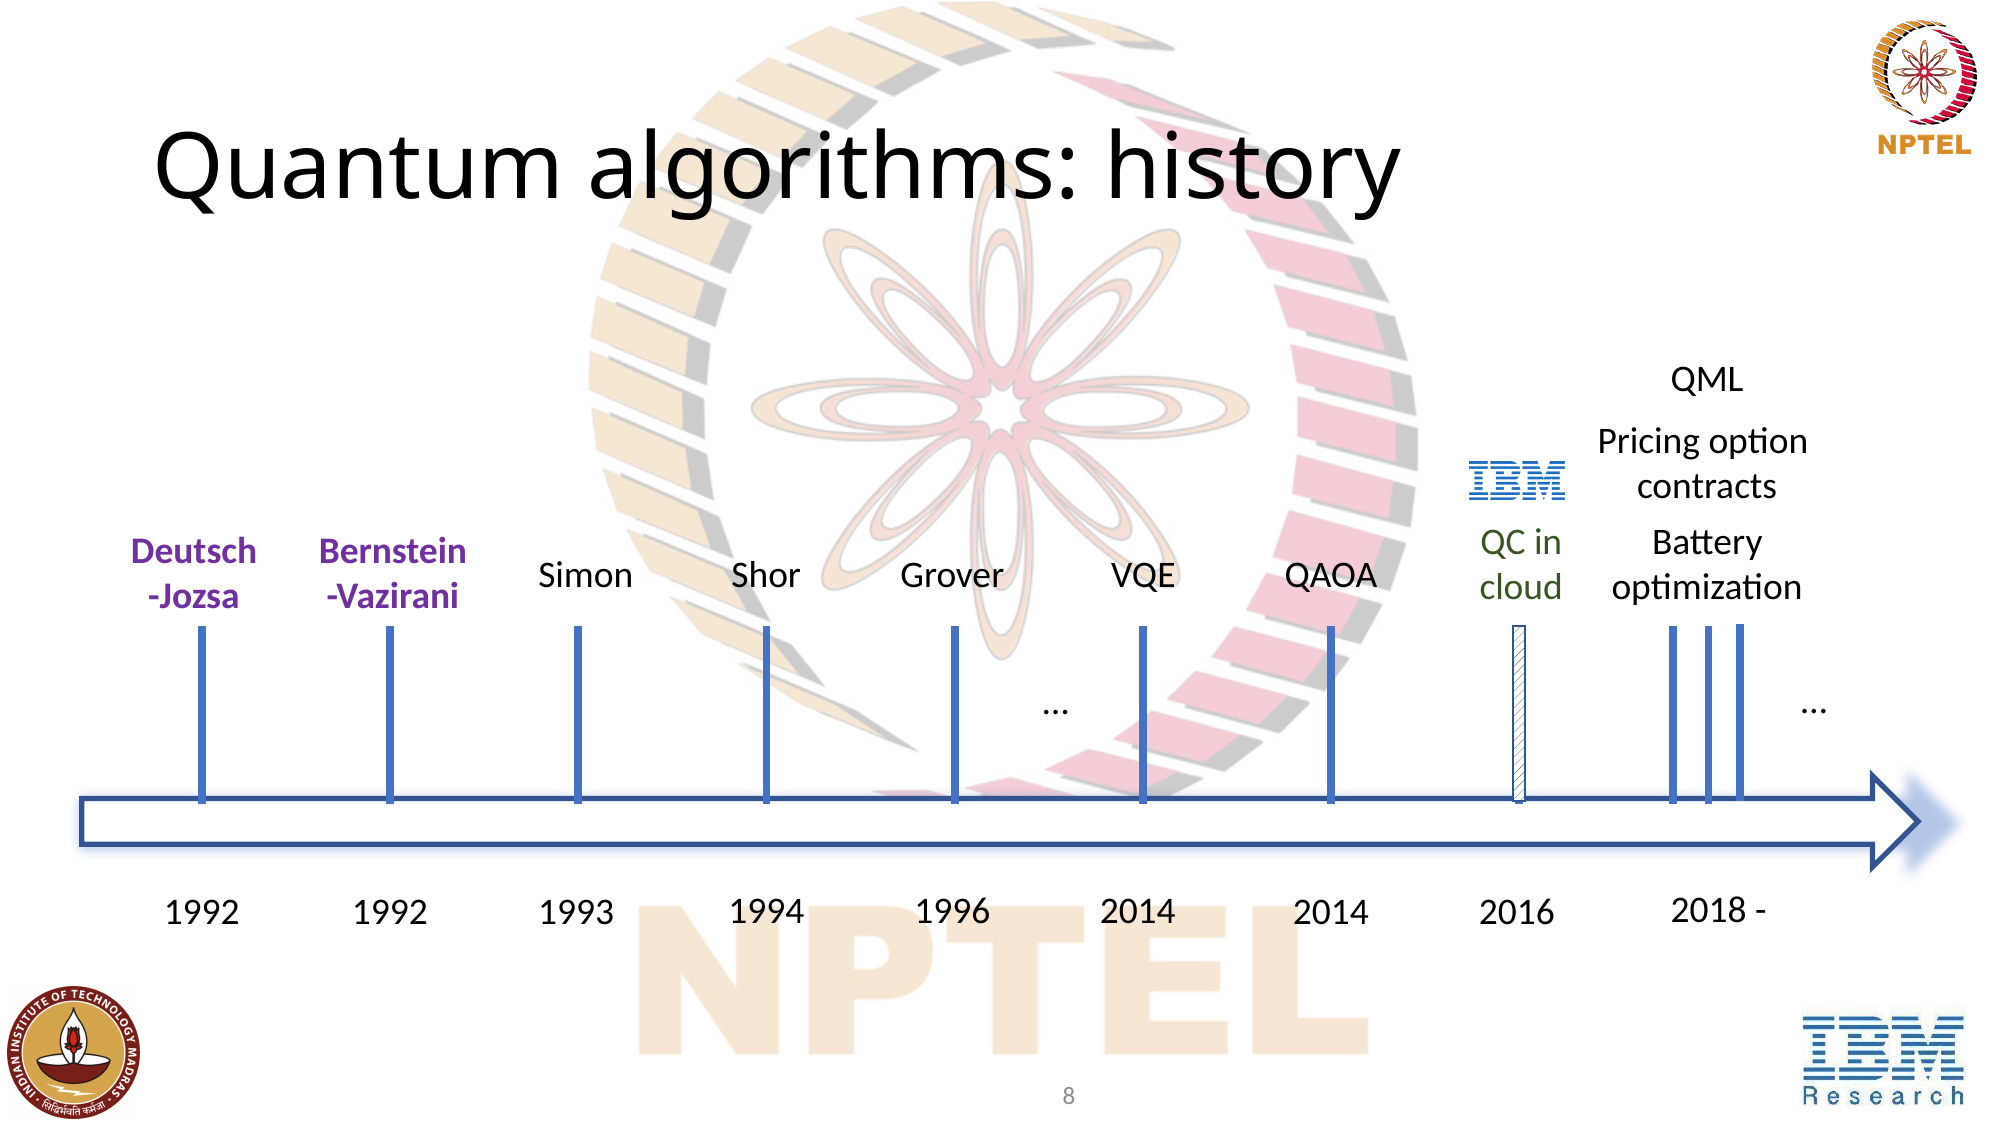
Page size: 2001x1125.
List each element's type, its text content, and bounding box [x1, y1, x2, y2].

slide_number 8 [970, 1065, 1091, 1125]
text_box 1992 [337, 879, 443, 939]
picture [1860, 6, 1993, 166]
text_box 1994 [713, 878, 820, 939]
text_box QML [1655, 346, 1759, 407]
text_box 2014 [1277, 879, 1384, 940]
picture [7, 986, 140, 1119]
text_box 1992 [148, 879, 255, 939]
title Quantum algorithms: history [137, 59, 1863, 278]
text_box [1512, 625, 1526, 802]
text_box Deutsch -Jozsa [115, 518, 273, 623]
text_box Simon [523, 542, 649, 603]
picture [1469, 461, 1565, 500]
text_box Pricing option contracts [1582, 408, 1832, 514]
text_box 1993 [523, 879, 630, 939]
text_box Shor [716, 542, 816, 603]
text_box Bernstein -Vazirani [303, 518, 483, 623]
text_box … [1028, 669, 1084, 730]
text_box QAOA [1269, 542, 1393, 603]
text_box Battery optimization [1596, 514, 1818, 615]
text_box 2018 - [1655, 877, 1782, 938]
text_box 1996 [899, 878, 1006, 939]
text_box Grover [885, 542, 1020, 603]
text_box 2016 [1464, 879, 1570, 940]
text_box … [1786, 669, 1842, 729]
picture [1776, 1005, 1993, 1119]
text_box QC in cloud [1464, 509, 1578, 615]
text_box 2014 [1084, 878, 1191, 939]
text_box [80, 773, 1920, 870]
text_box VQE [1096, 542, 1191, 603]
